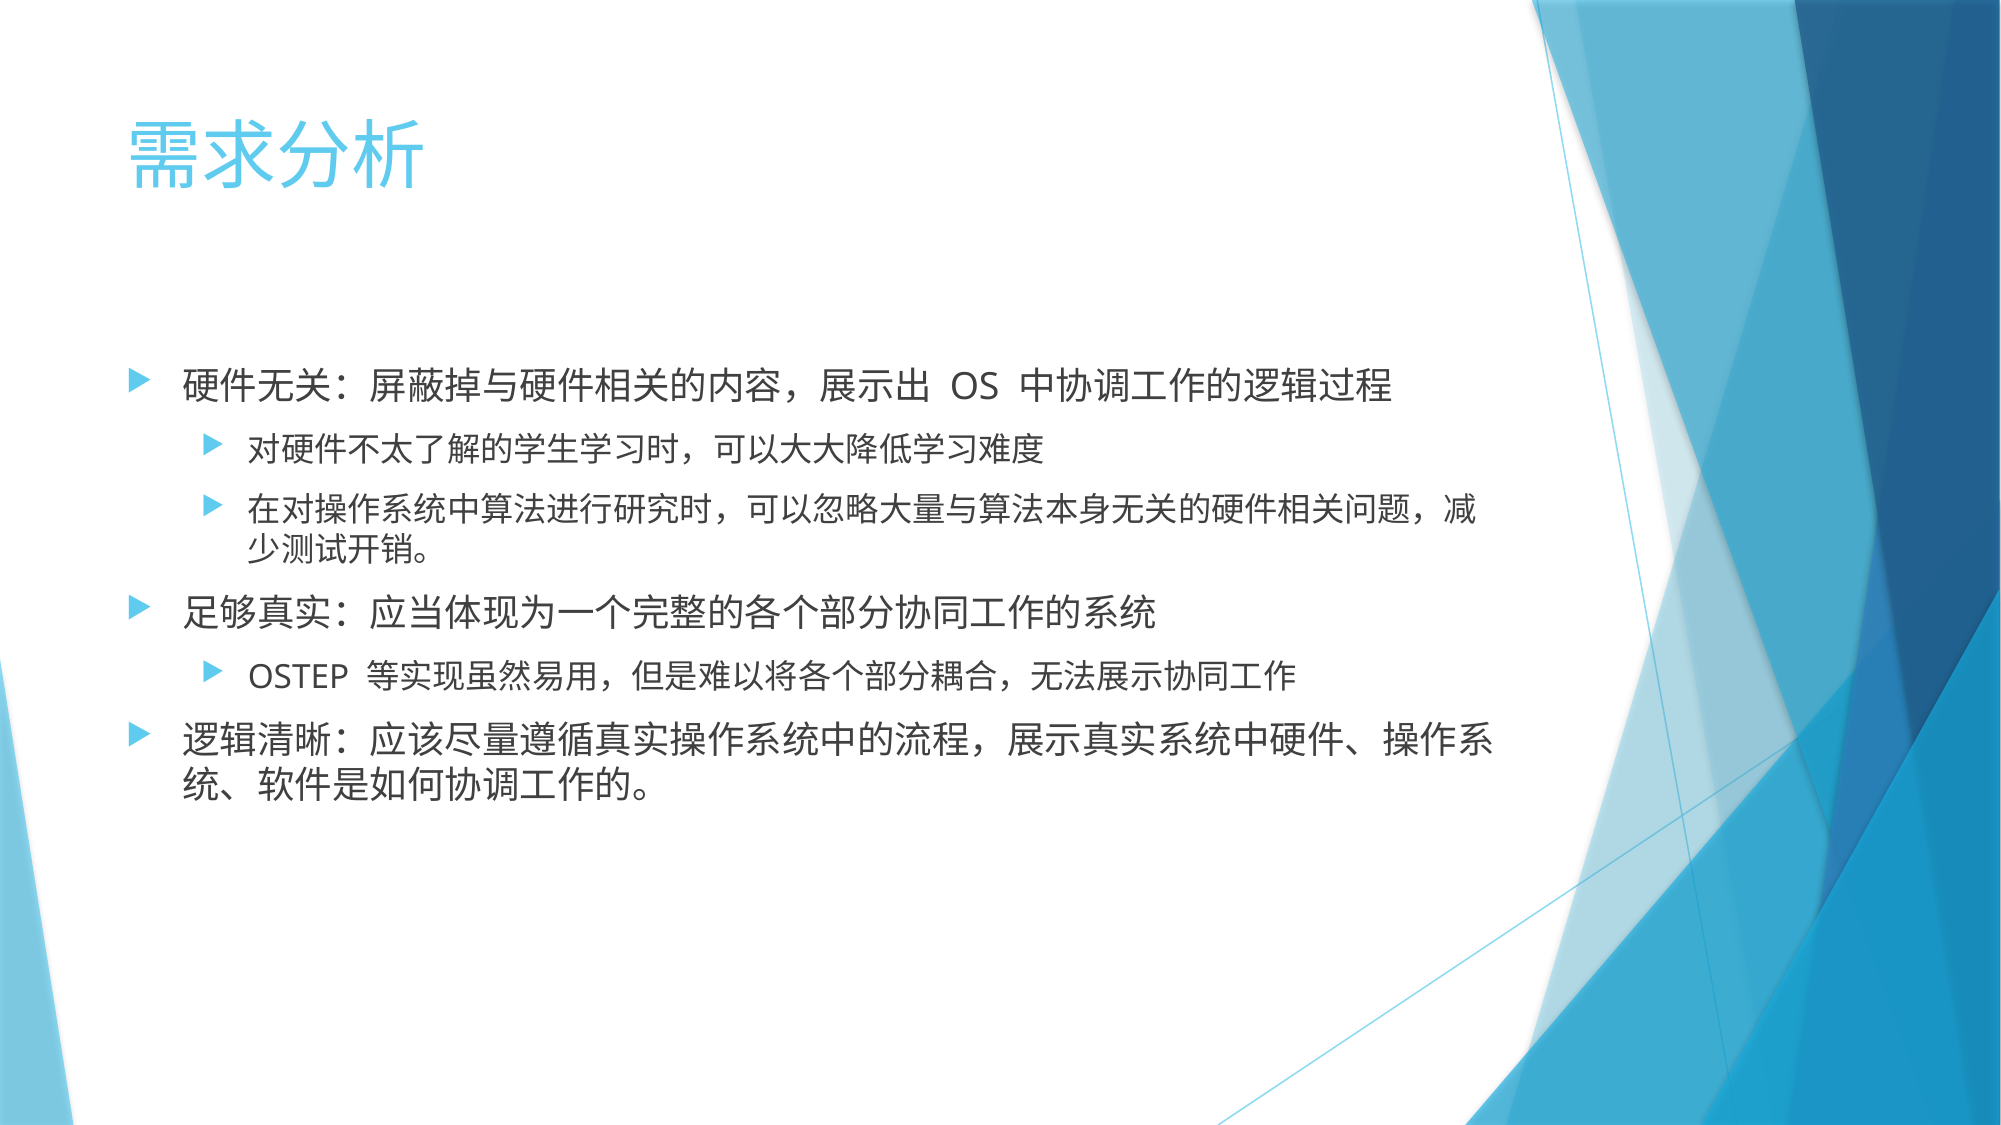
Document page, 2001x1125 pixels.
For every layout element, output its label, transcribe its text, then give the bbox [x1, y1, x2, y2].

title 需求分析 [111, 99, 1522, 317]
list 硬件无关：屏蔽掉与硬件相关的内容，展示出 OS 中协调工作的逻辑过程 对硬件不太了解的学生学习时，可以大大降低学习难度 在对操作系统中算法进行研究时，可以忽略大量与算法本身无关的硬件相关问题，减少测试开销。 足够真实：应当体现为一个完整的各个部分协同工作的系统 OSTEP 等实现虽然易用，但是难以将各个部分耦合，无法展示协同工作 逻辑清晰：应该尽量遵循真实操作系统中的流程，展示真实系统中硬件、操作系统、软件是如何协调工作的。 [111, 354, 1522, 992]
